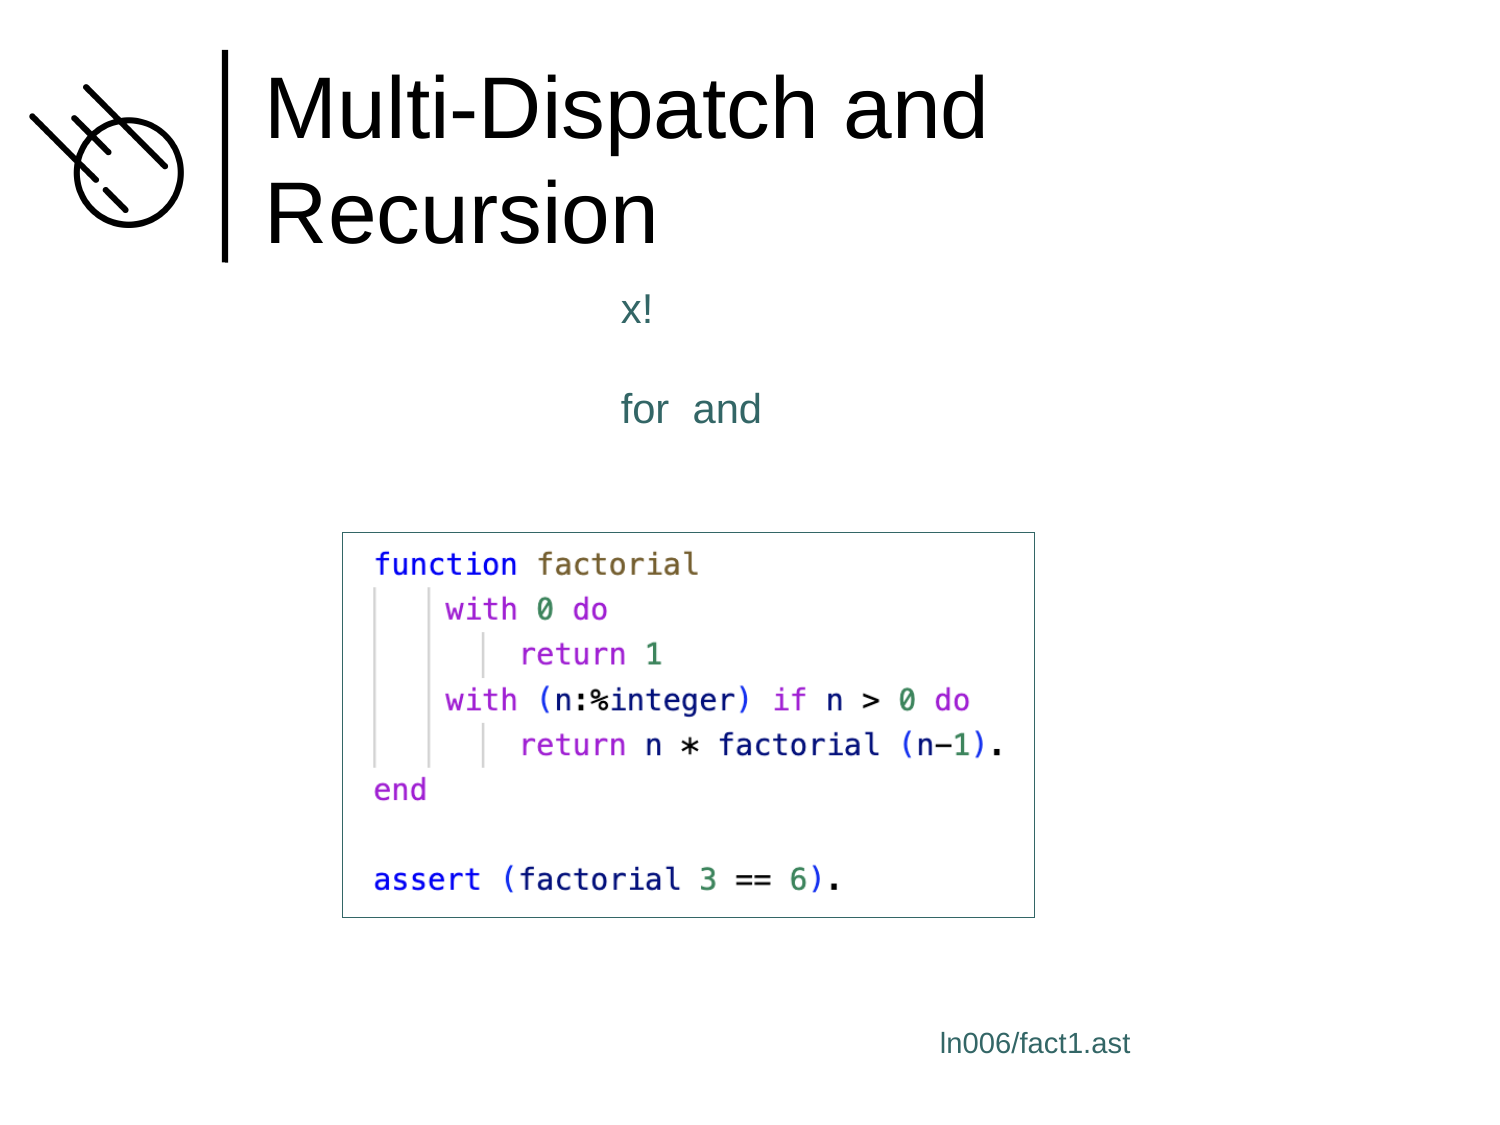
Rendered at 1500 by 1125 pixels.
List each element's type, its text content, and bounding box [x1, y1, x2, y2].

picture [0, 49, 213, 263]
picture [342, 531, 1035, 918]
title Multi-Dispatch and Recursion [249, 31, 1400, 282]
text_box ln006/fact1.ast [925, 1017, 1146, 1068]
